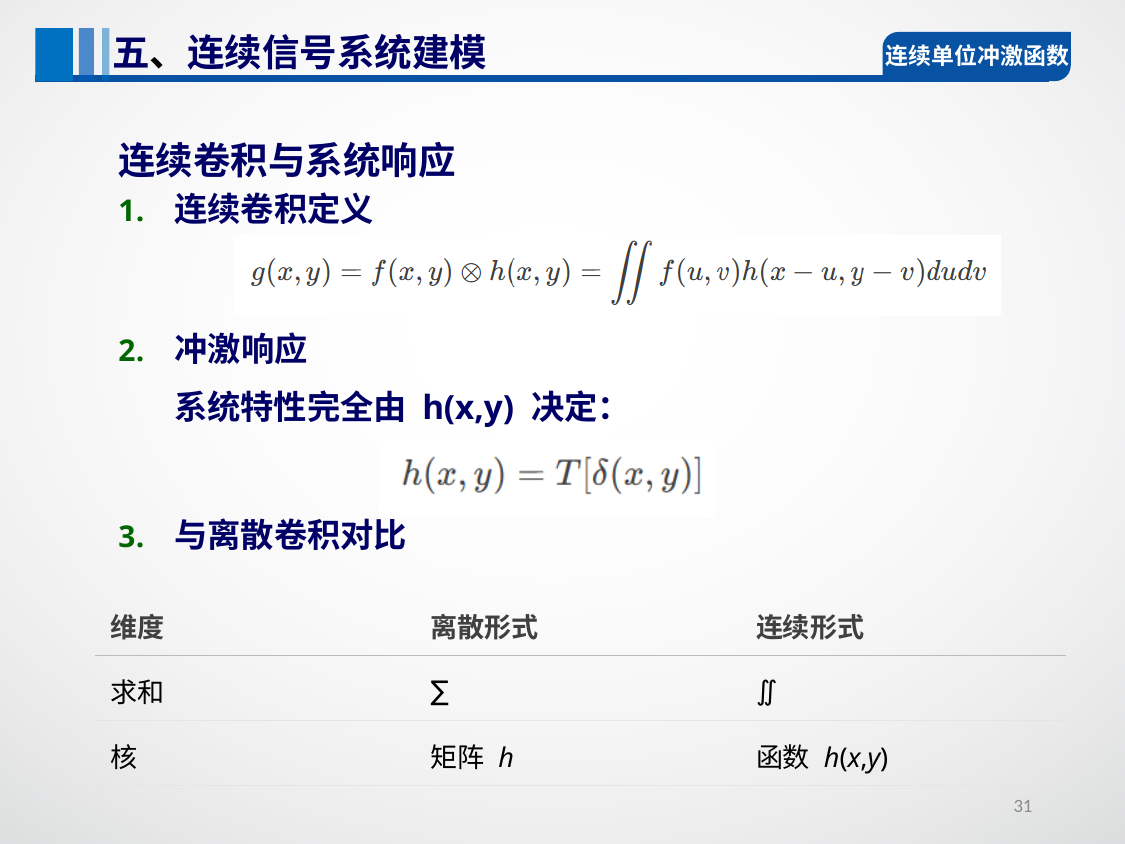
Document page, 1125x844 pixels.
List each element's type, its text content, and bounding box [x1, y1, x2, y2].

table_cell ∬ [740, 656, 1066, 720]
table_cell 函数 h(x,y) [740, 721, 1066, 785]
text_box 连续单位冲激函数 [870, 34, 1113, 77]
table_cell 求和 [95, 656, 415, 720]
table_header 离散形式 [415, 591, 740, 655]
slide_number 31 [794, 786, 1048, 827]
text_box 系统特性完全由 h(x,y) 决定： [159, 379, 689, 434]
text_box 五、连续信号系统建模 [97, 21, 503, 81]
table_header 维度 [95, 591, 415, 655]
table_header 连续形式 [740, 591, 1066, 655]
table_cell 矩阵 h [415, 721, 740, 785]
picture [0, 0, 1125, 844]
table_cell 核 [95, 721, 415, 785]
table_cell ∑ [415, 656, 740, 720]
text_box 连续卷积与系统响应 连续卷积定义 冲激响应 与离散卷积对比 [118, 103, 1048, 591]
